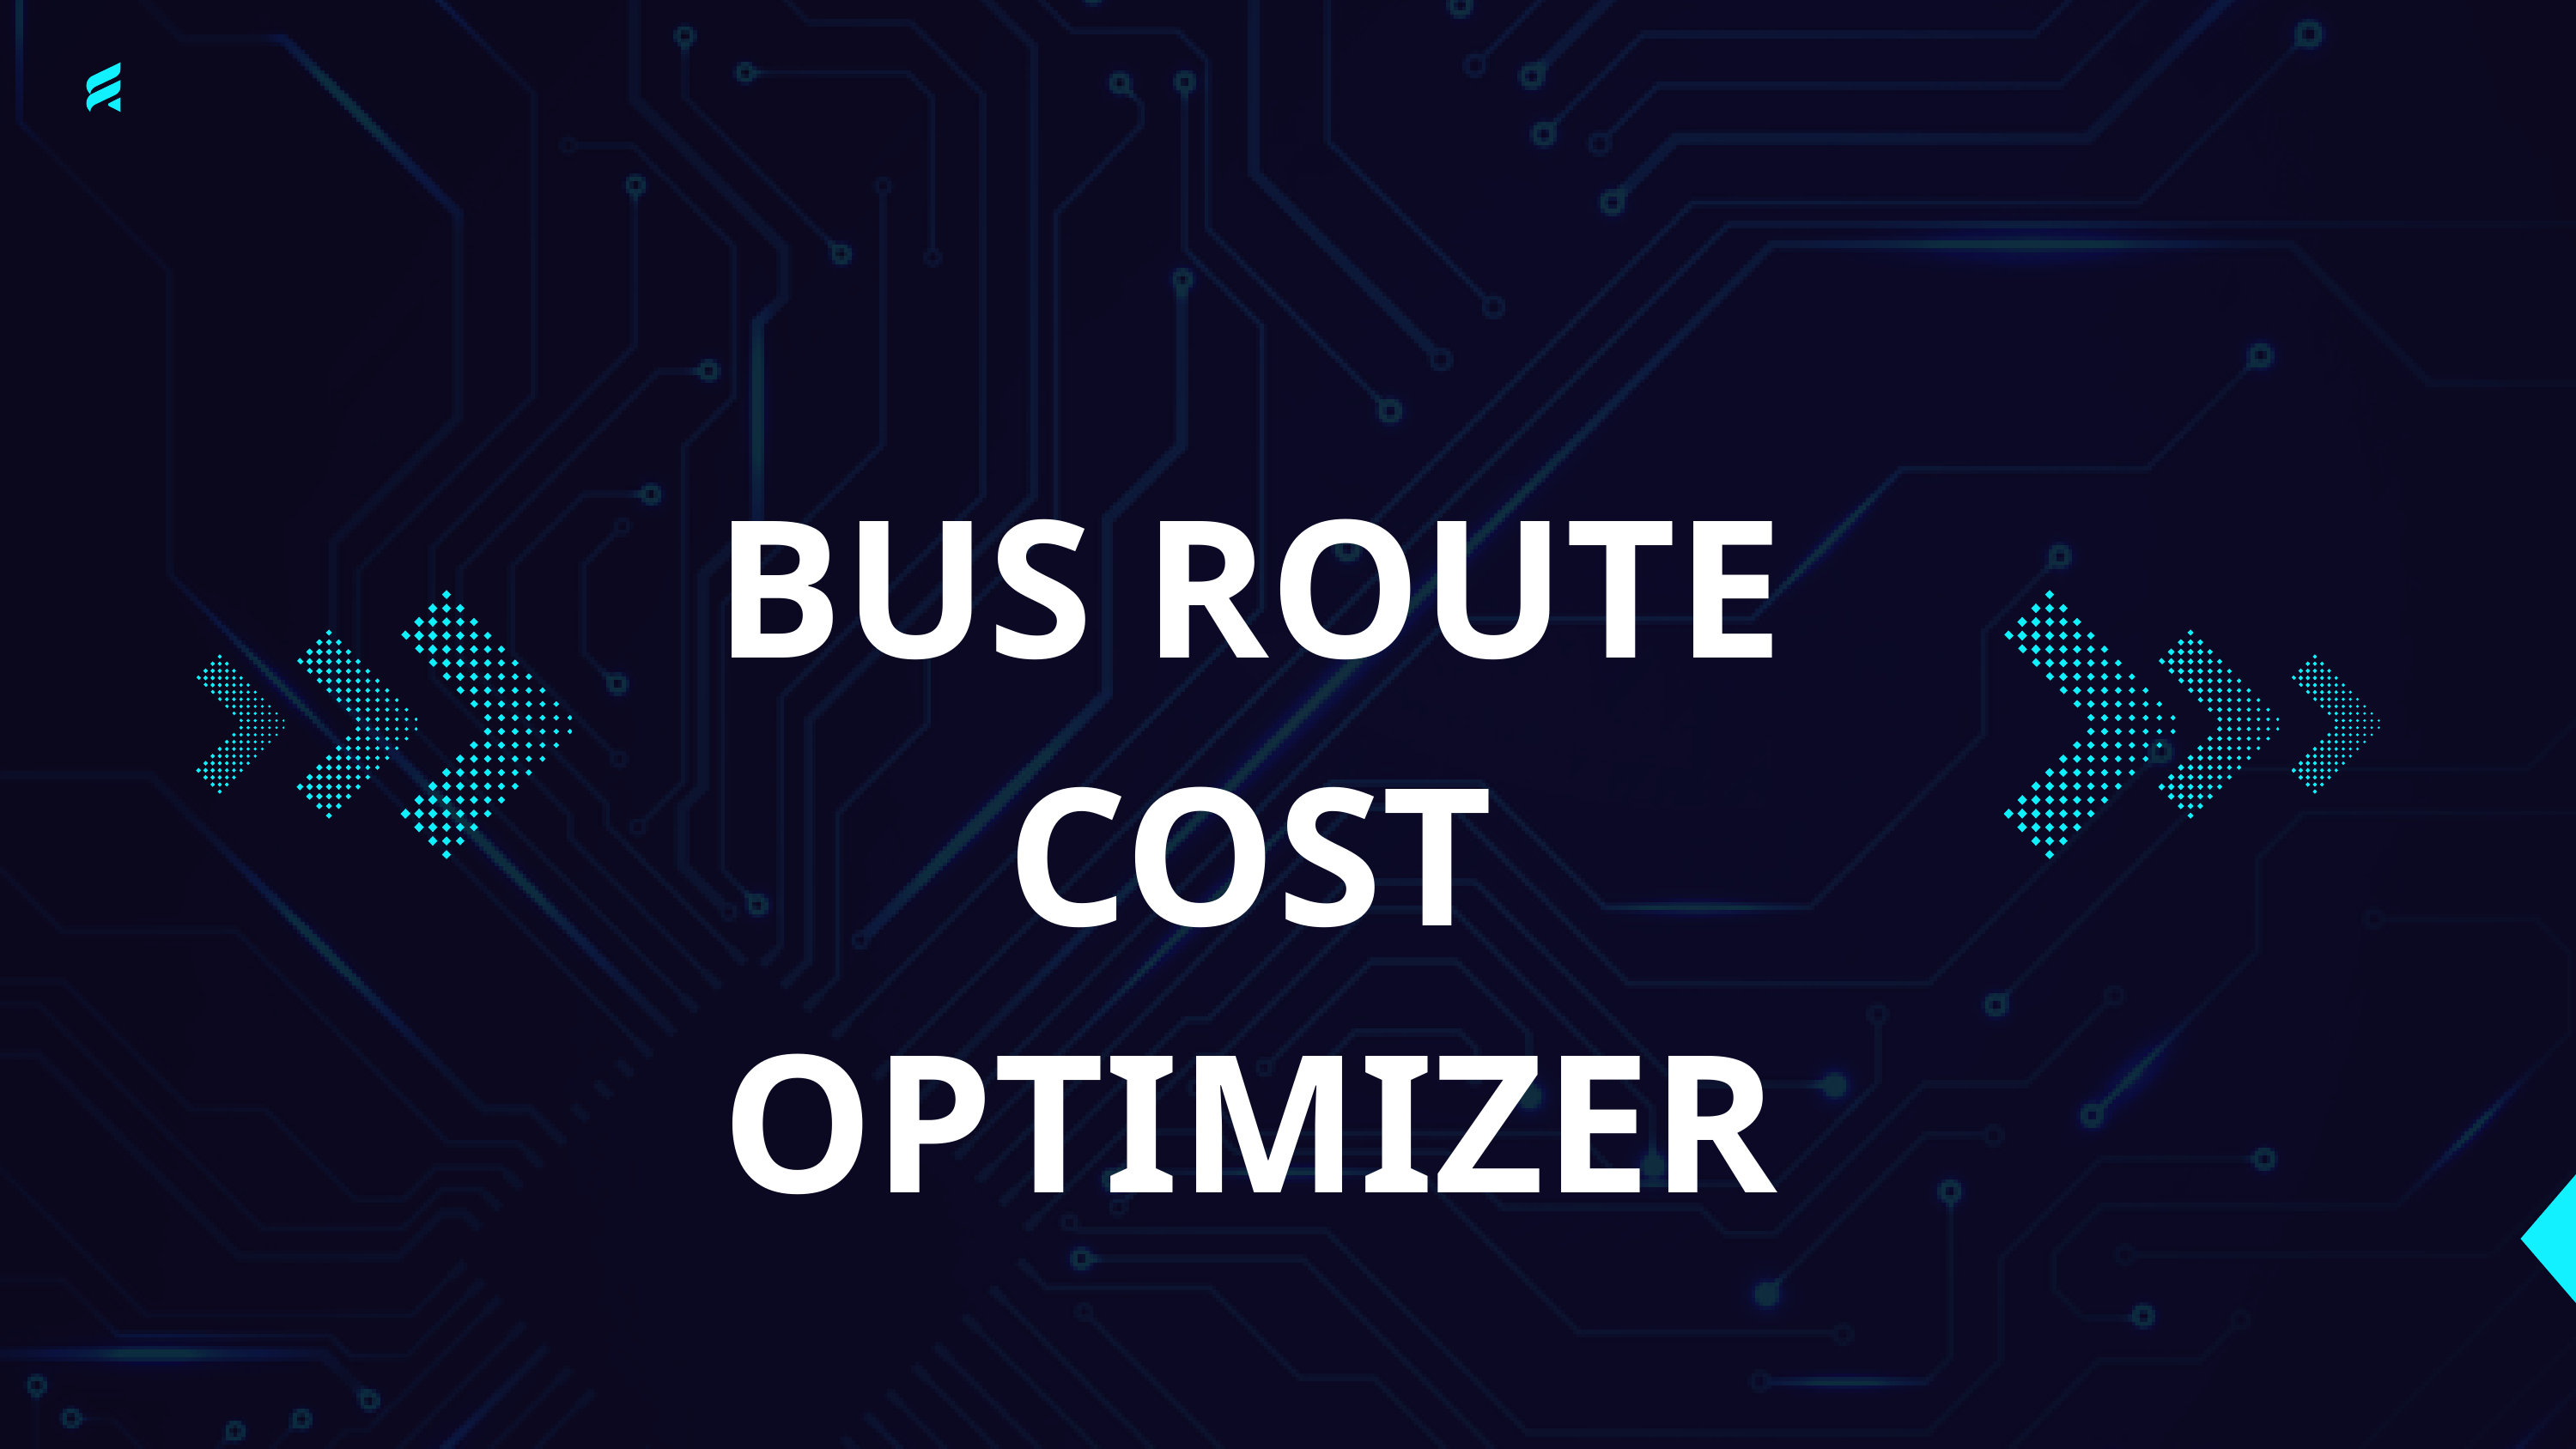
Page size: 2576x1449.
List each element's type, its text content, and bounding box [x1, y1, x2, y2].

text_box [400, 590, 495, 859]
text_box [0, 0, 2576, 1449]
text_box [2483, 1210, 2576, 1267]
text_box [2291, 654, 2380, 794]
text_box [196, 654, 285, 794]
text_box [84, 62, 121, 112]
text_box BUS ROUTE COST OPTIMIZER [495, 428, 2004, 1232]
text_box [2003, 590, 2176, 859]
text_box [2158, 629, 2280, 820]
text_box [296, 629, 418, 819]
